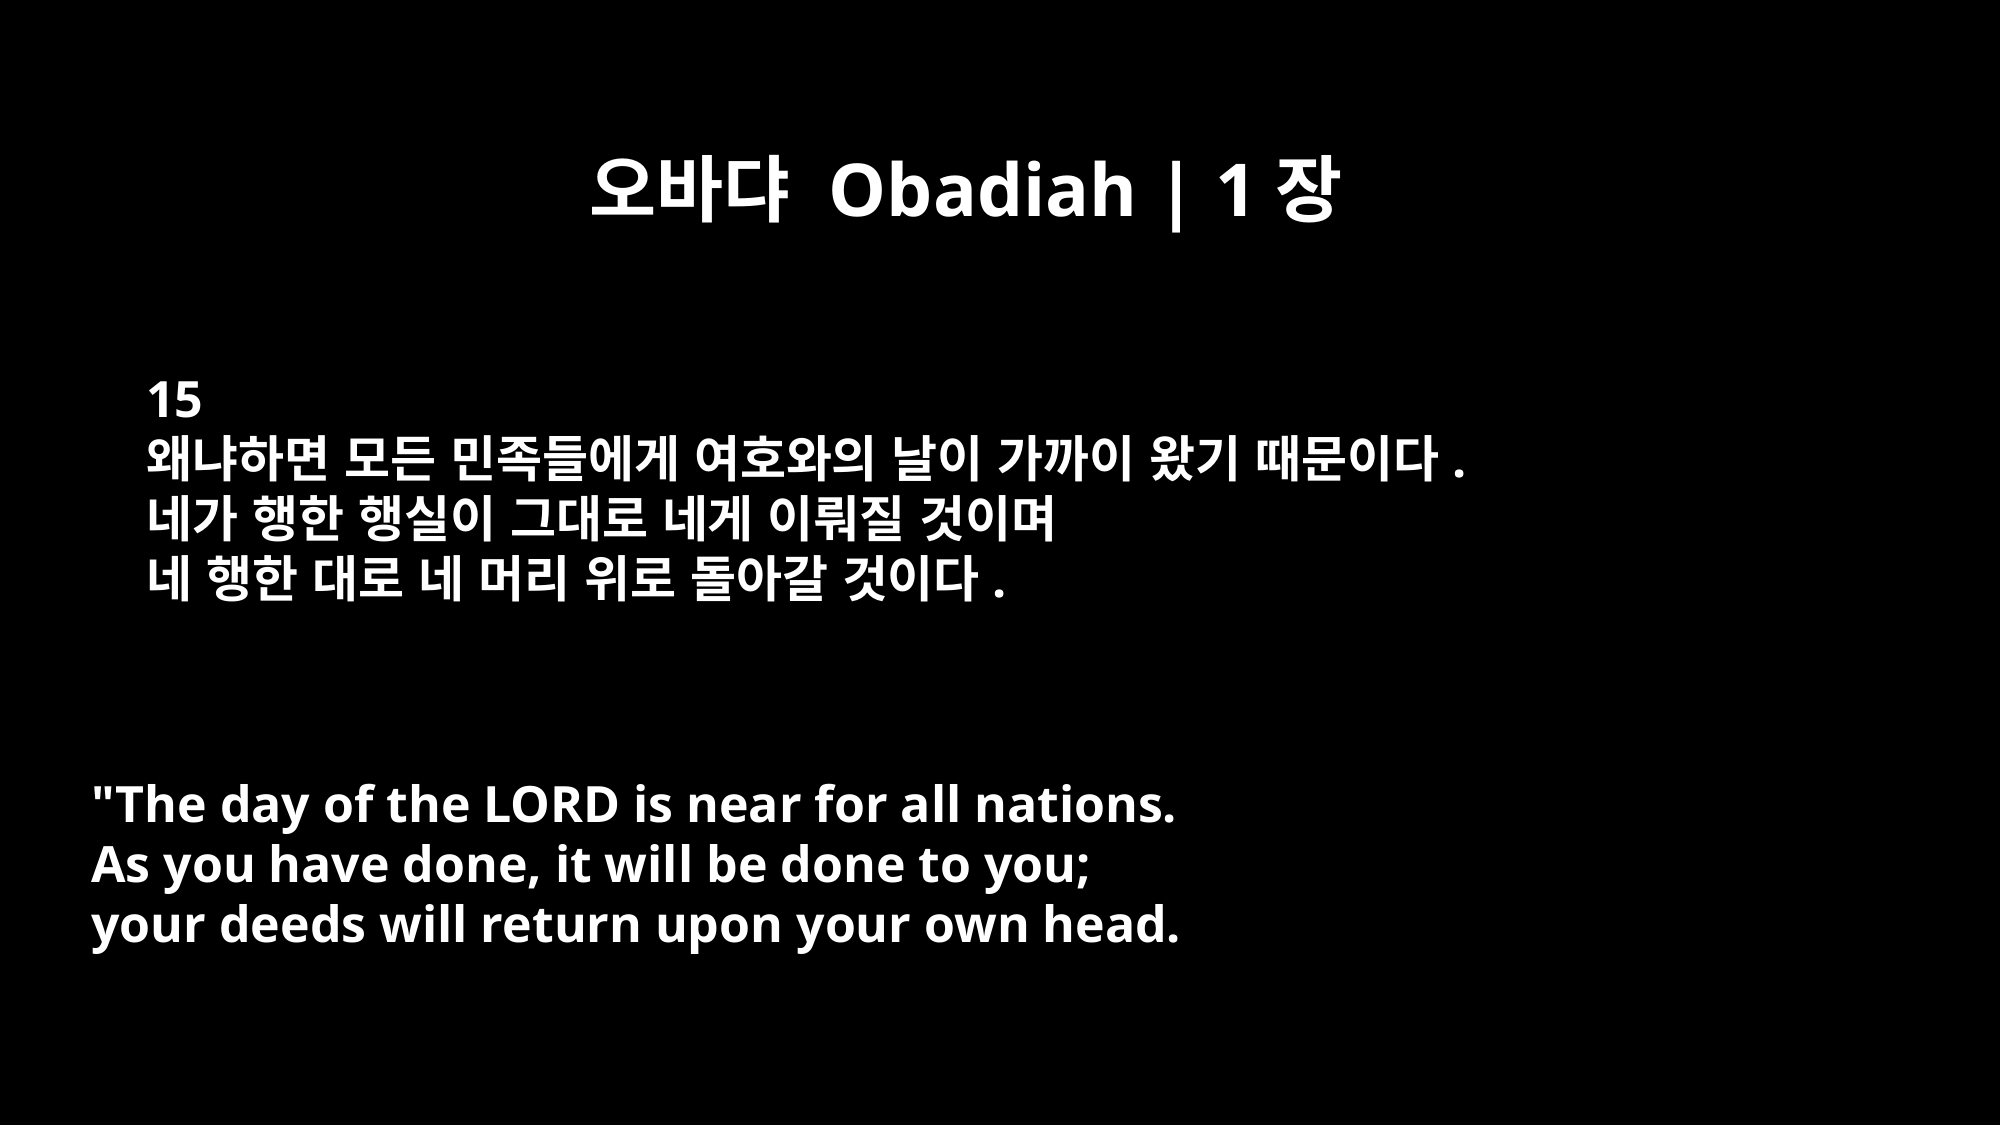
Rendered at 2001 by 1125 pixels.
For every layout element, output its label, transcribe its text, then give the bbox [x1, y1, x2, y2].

text_box "The day of the LORD is near for all nations. As you have done, it will be done to you; your deeds will return upon your own head. [76, 764, 1197, 960]
text_box 15 왜냐하면 모든 민족들에게 여호와의 날이 가까이 왔기 때문이다. 네가 행한 행실이 그대로 네게 이뤄질 것이며 네 행한 대로 네 머리 위로 돌아갈 것이다. [131, 359, 1482, 615]
text_box 오바댜 Obadiah | 1장 [574, 136, 1358, 239]
